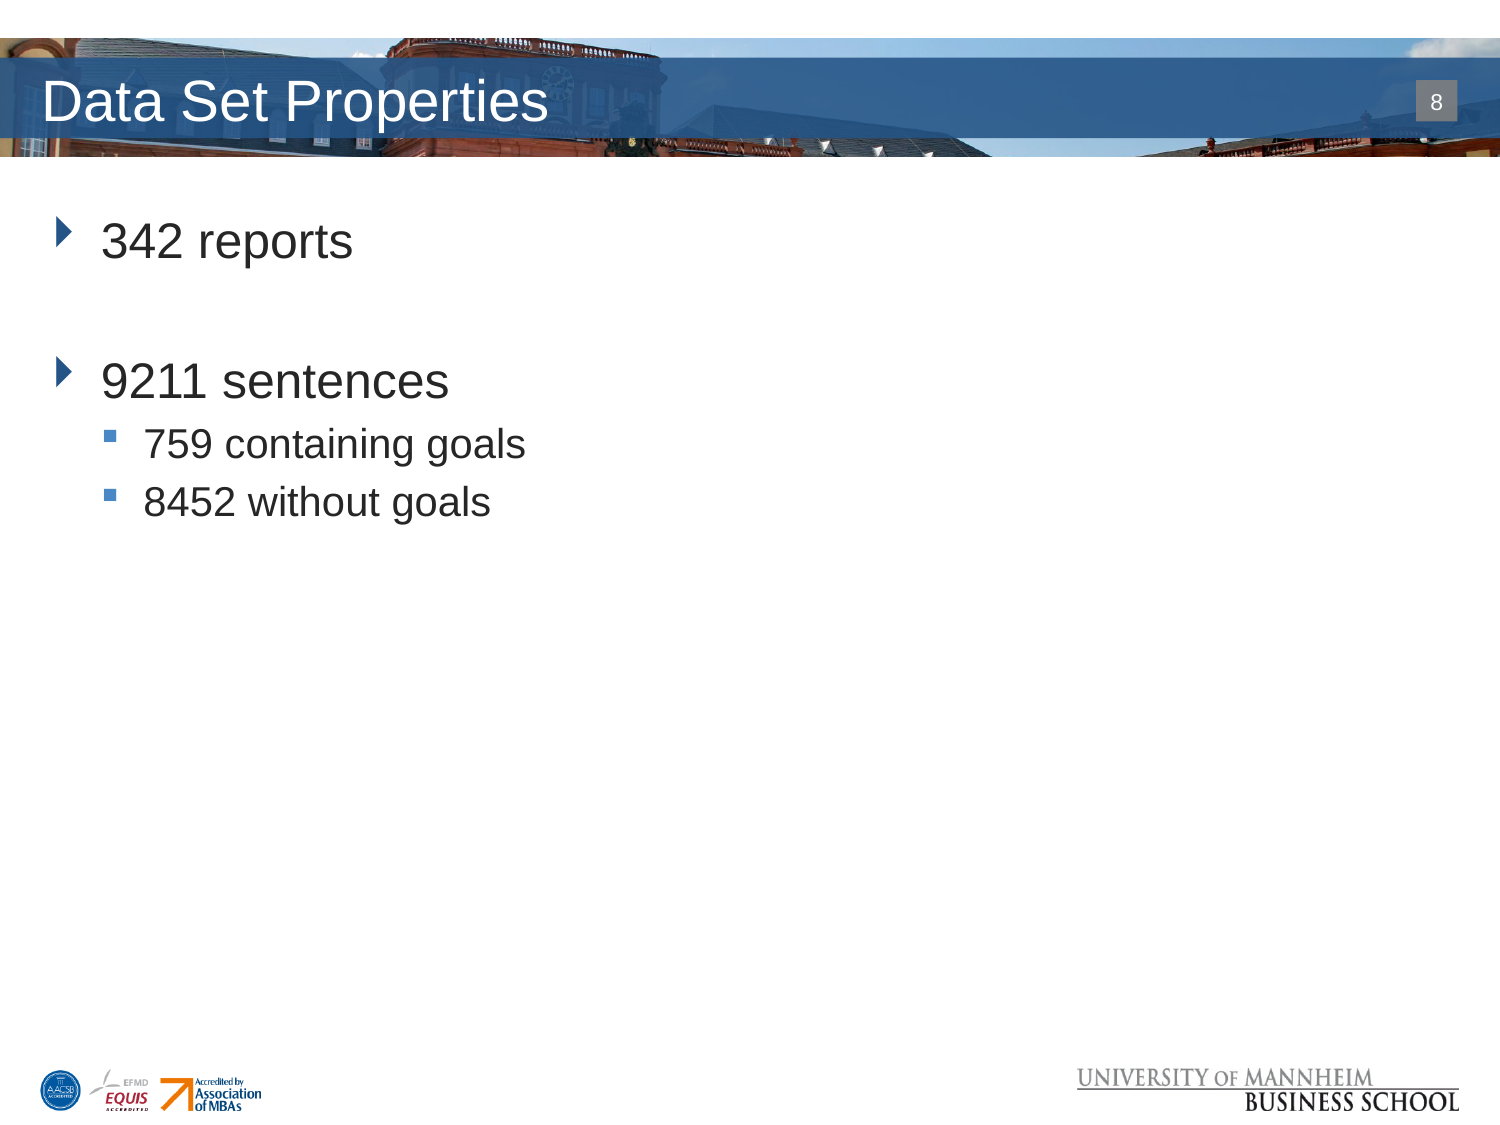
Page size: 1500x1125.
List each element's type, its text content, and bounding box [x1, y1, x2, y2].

picture [0, 38, 1500, 57]
list 342 reports 9211 sentences 759 containing goals 8452 without goals [41, 208, 1459, 1035]
title Data Set Properties [41, 57, 1436, 139]
picture [0, 139, 1500, 157]
picture [1077, 1068, 1459, 1111]
picture [39, 1069, 261, 1111]
